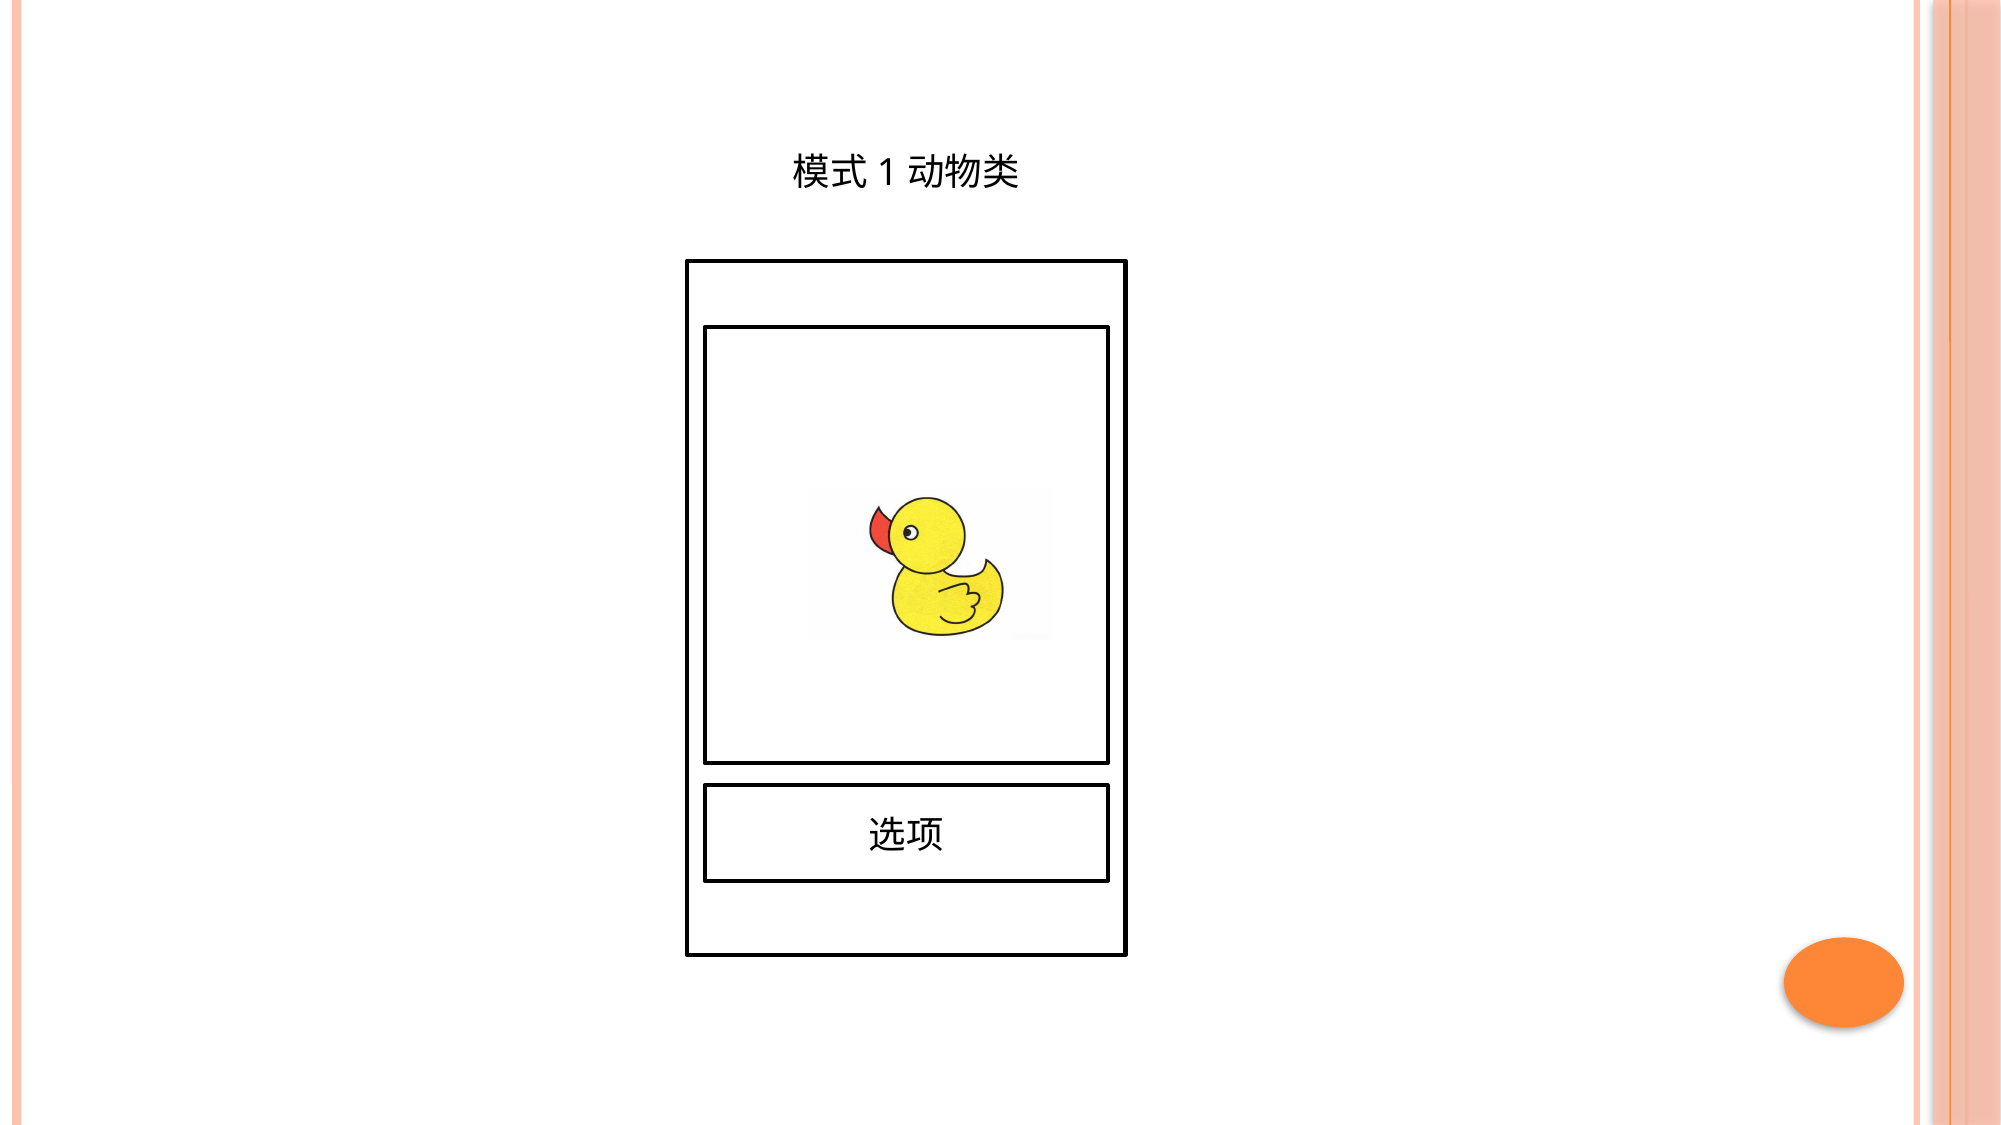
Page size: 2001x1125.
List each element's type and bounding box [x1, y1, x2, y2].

text_box [686, 139, 1126, 956]
